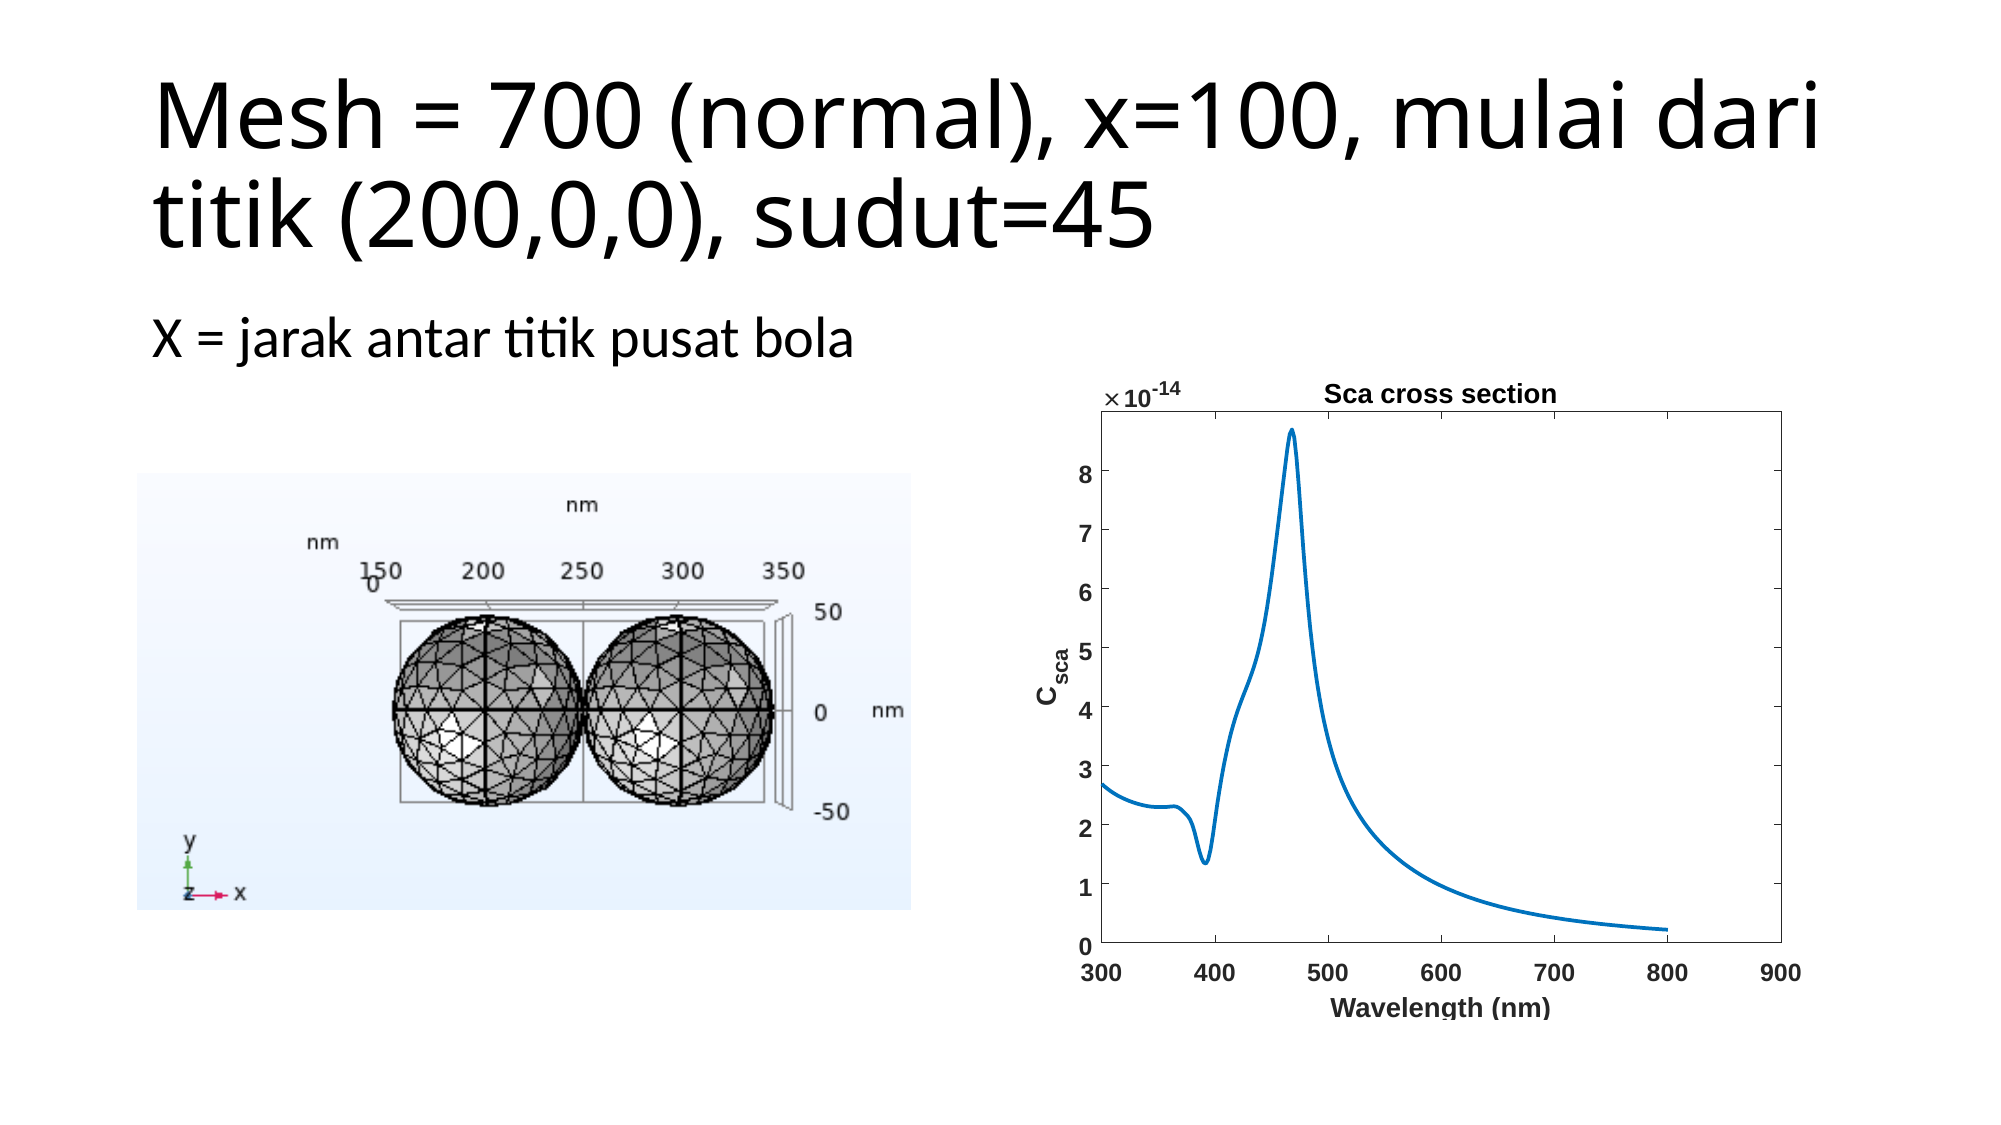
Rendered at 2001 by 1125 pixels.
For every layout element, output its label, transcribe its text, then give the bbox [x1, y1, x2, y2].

list X = jarak antar titik pusat bola [137, 299, 1863, 1014]
title Mesh = 700 (normal), x=100, mulai dari titik (200,0,0), sudut=45 [137, 59, 1863, 278]
picture [987, 363, 1863, 1020]
picture [137, 473, 911, 910]
